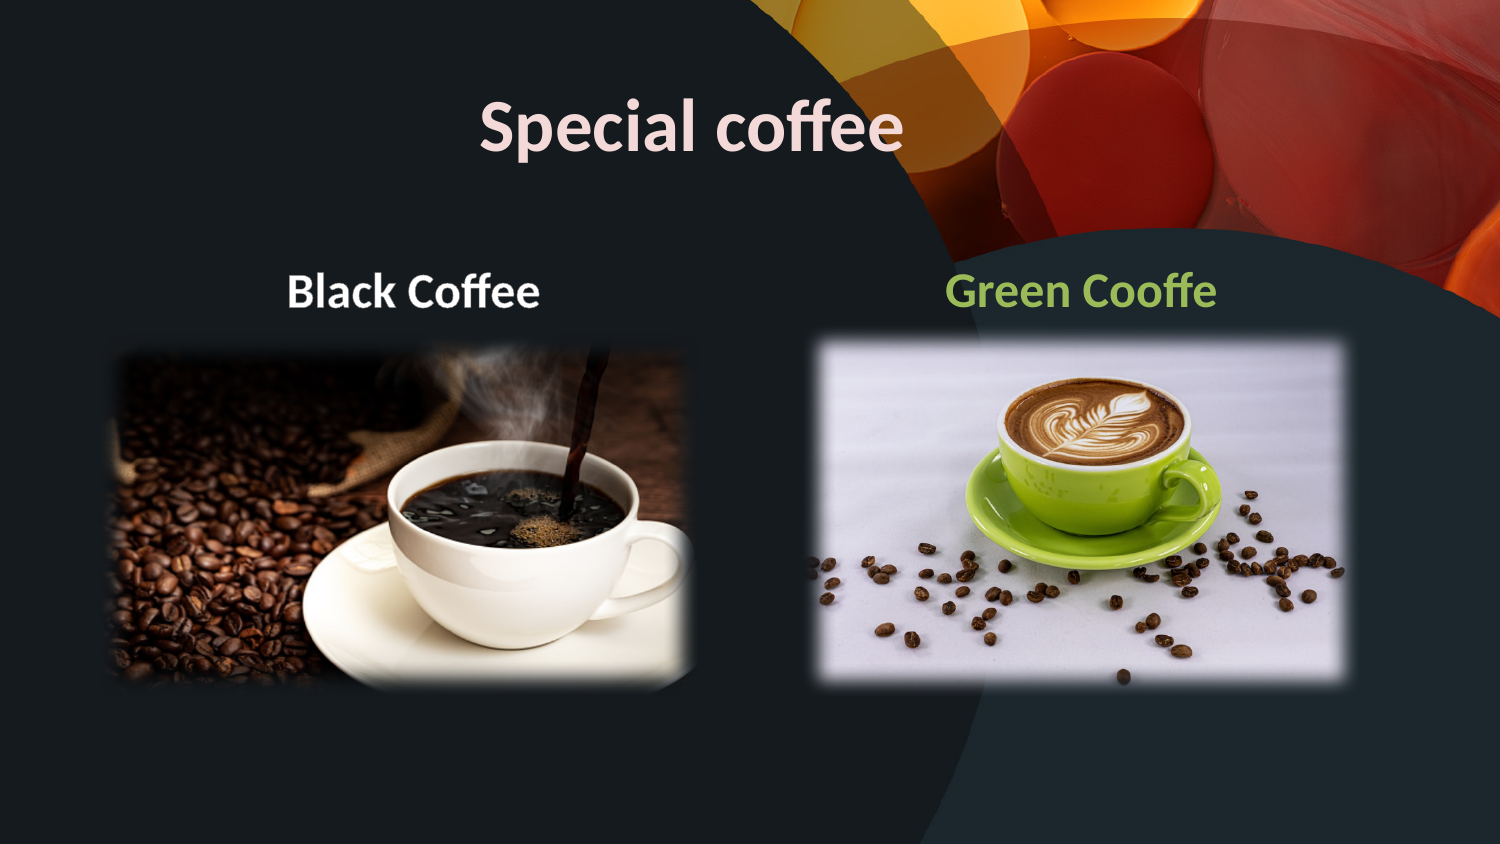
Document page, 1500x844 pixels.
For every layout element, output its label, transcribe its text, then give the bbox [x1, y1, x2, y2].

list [801, 323, 1362, 698]
list Green Cooffe [750, 246, 1413, 326]
title Special coffee [73, 46, 1427, 197]
picture [0, 0, 1500, 844]
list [99, 334, 701, 697]
list Black Coffee [88, 246, 750, 326]
